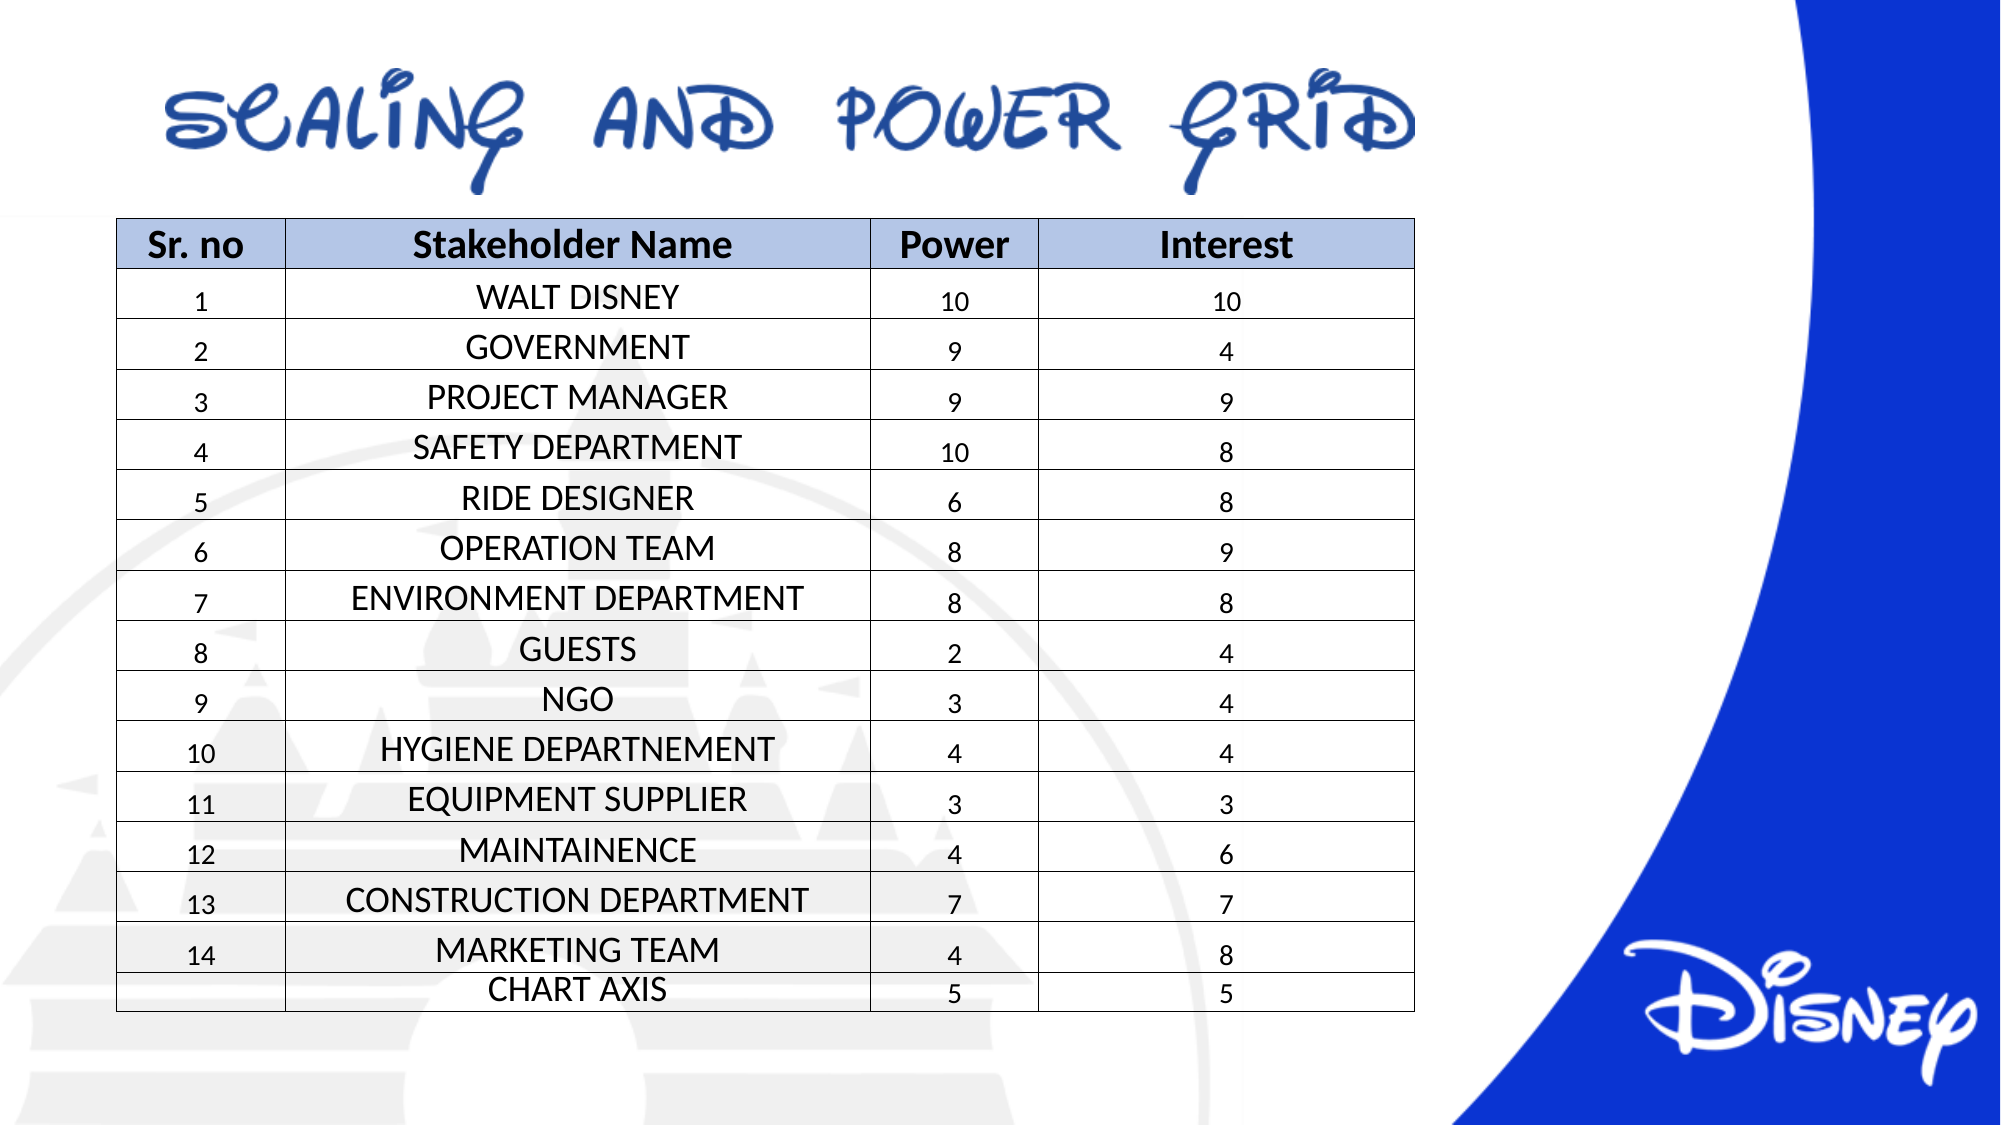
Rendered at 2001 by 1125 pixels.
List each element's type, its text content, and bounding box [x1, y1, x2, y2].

table_cell 9 [871, 370, 1038, 419]
table_cell 6 [1039, 822, 1414, 871]
table_cell PROJECT MANAGER [286, 370, 870, 419]
table_cell RIDE DESIGNER [286, 470, 870, 519]
table_cell 3 [1039, 772, 1414, 821]
table_cell 8 [1039, 571, 1414, 620]
table_cell 7 [1039, 872, 1414, 921]
table_cell WALT DISNEY [286, 269, 870, 318]
table_cell 9 [871, 319, 1038, 369]
table_header Interest [1039, 219, 1414, 268]
table_cell 9 [1039, 370, 1414, 419]
table_cell 8 [1039, 470, 1414, 519]
table_cell 5 [1039, 973, 1414, 1011]
table_cell 7 [117, 571, 285, 620]
table_cell SAFETY DEPARTMENT [286, 420, 870, 469]
table_cell 1 [117, 269, 285, 318]
table_cell 8 [871, 520, 1038, 570]
table_cell 6 [117, 520, 285, 570]
table_cell EQUIPMENT SUPPLIER [286, 772, 870, 821]
table_cell 8 [1039, 922, 1414, 972]
table_cell MARKETING TEAM [286, 922, 870, 972]
table_cell 4 [1039, 621, 1414, 670]
table_cell 4 [1039, 319, 1414, 369]
table_cell HYGIENE DEPARTNEMENT [286, 721, 870, 771]
table_cell NGO [286, 671, 870, 720]
table_cell 4 [1039, 721, 1414, 771]
table_cell GUESTS [286, 621, 870, 670]
table_cell 8 [1039, 420, 1414, 469]
table_header Power [871, 219, 1038, 268]
table_cell 3 [871, 772, 1038, 821]
table_cell OPERATION TEAM [286, 520, 870, 570]
table_cell 3 [117, 370, 285, 419]
table_cell [117, 973, 285, 1011]
table_cell 4 [871, 922, 1038, 972]
table_cell 4 [871, 721, 1038, 771]
table_cell 3 [871, 671, 1038, 720]
table_cell 8 [117, 621, 285, 670]
table_cell 4 [1039, 671, 1414, 720]
table_cell CHART AXIS [286, 973, 870, 1011]
table_cell ENVIRONMENT DEPARTMENT [286, 571, 870, 620]
table_cell 11 [117, 772, 285, 821]
table_cell 5 [871, 973, 1038, 1011]
table_header Stakeholder Name [286, 219, 870, 268]
table_cell 14 [117, 922, 285, 972]
table_cell 7 [871, 872, 1038, 921]
table_cell MAINTAINENCE [286, 822, 870, 871]
table_cell 8 [871, 571, 1038, 620]
table_cell 4 [871, 822, 1038, 871]
table_cell 12 [117, 822, 285, 871]
table_cell 2 [871, 621, 1038, 670]
table_cell CONSTRUCTION DEPARTMENT [286, 872, 870, 921]
table_cell 10 [871, 420, 1038, 469]
table_cell 4 [117, 420, 285, 469]
table_cell 9 [117, 671, 285, 720]
table_cell 9 [1039, 520, 1414, 570]
table_cell 2 [117, 319, 285, 369]
table_cell 10 [117, 721, 285, 771]
picture [0, 0, 2001, 1125]
table_cell 6 [871, 470, 1038, 519]
table_cell GOVERNMENT [286, 319, 870, 369]
table_cell 13 [117, 872, 285, 921]
table_cell 10 [1039, 269, 1414, 318]
table_header Sr. no [117, 219, 285, 268]
table_cell 5 [117, 470, 285, 519]
table_cell 10 [871, 269, 1038, 318]
